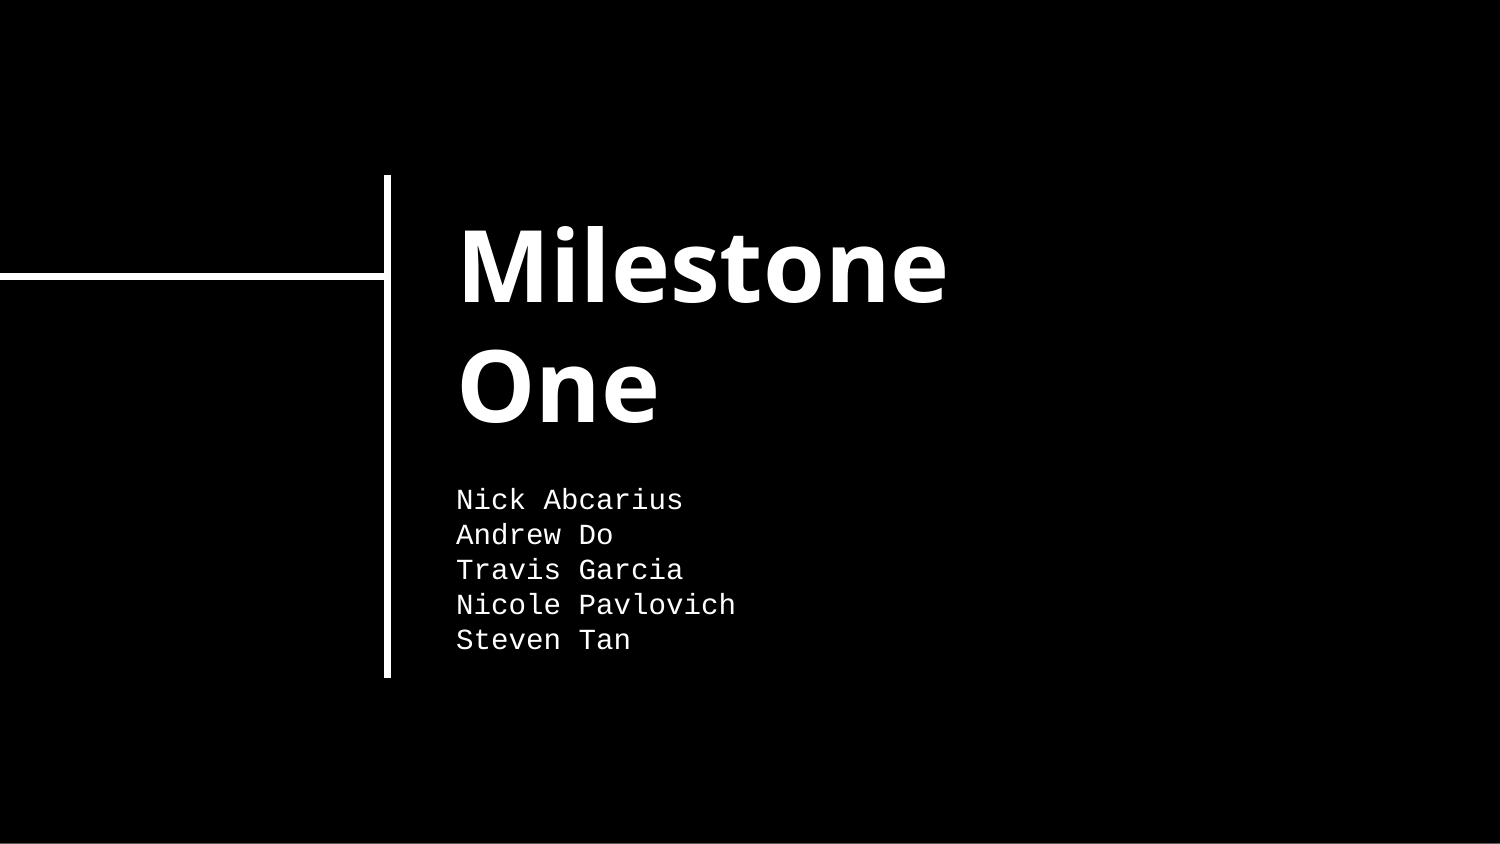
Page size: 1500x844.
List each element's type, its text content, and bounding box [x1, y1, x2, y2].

title Milestone One [441, 68, 1122, 458]
subtitle Nick Abcarius Andrew Do Travis Garcia Nicole Pavlovich Steven Tan [441, 465, 1122, 707]
